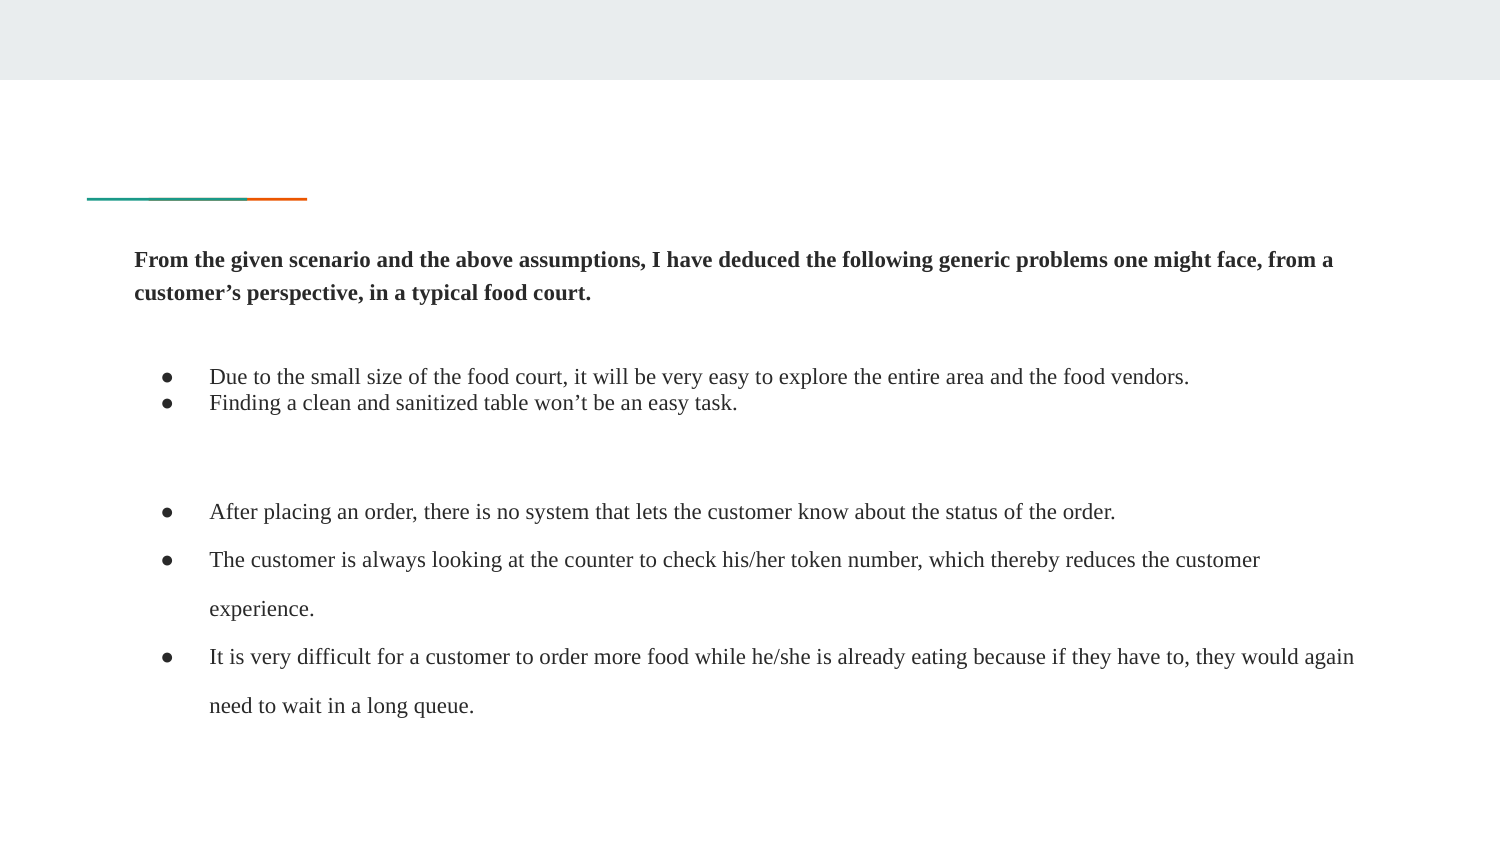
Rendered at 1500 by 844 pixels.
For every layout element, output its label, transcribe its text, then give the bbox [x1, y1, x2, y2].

list From the given scenario and the above assumptions, I have deduced the following generic problems one might face, from a customer’s perspective, in a typical food court. Due to the small size of the food court, it will be very easy to explore the entire area and the food vendors. Finding a clean and sanitized table won’t be an easy task. After placing an order, there is no system that lets the customer know about the status of the order. The customer is always looking at the counter to check his/her token number, which thereby reduces the customer experience. It is very difficult for a customer to order more food while he/she is already eating because if they have to, they would again need to wait in a long queue. [119, 224, 1381, 788]
